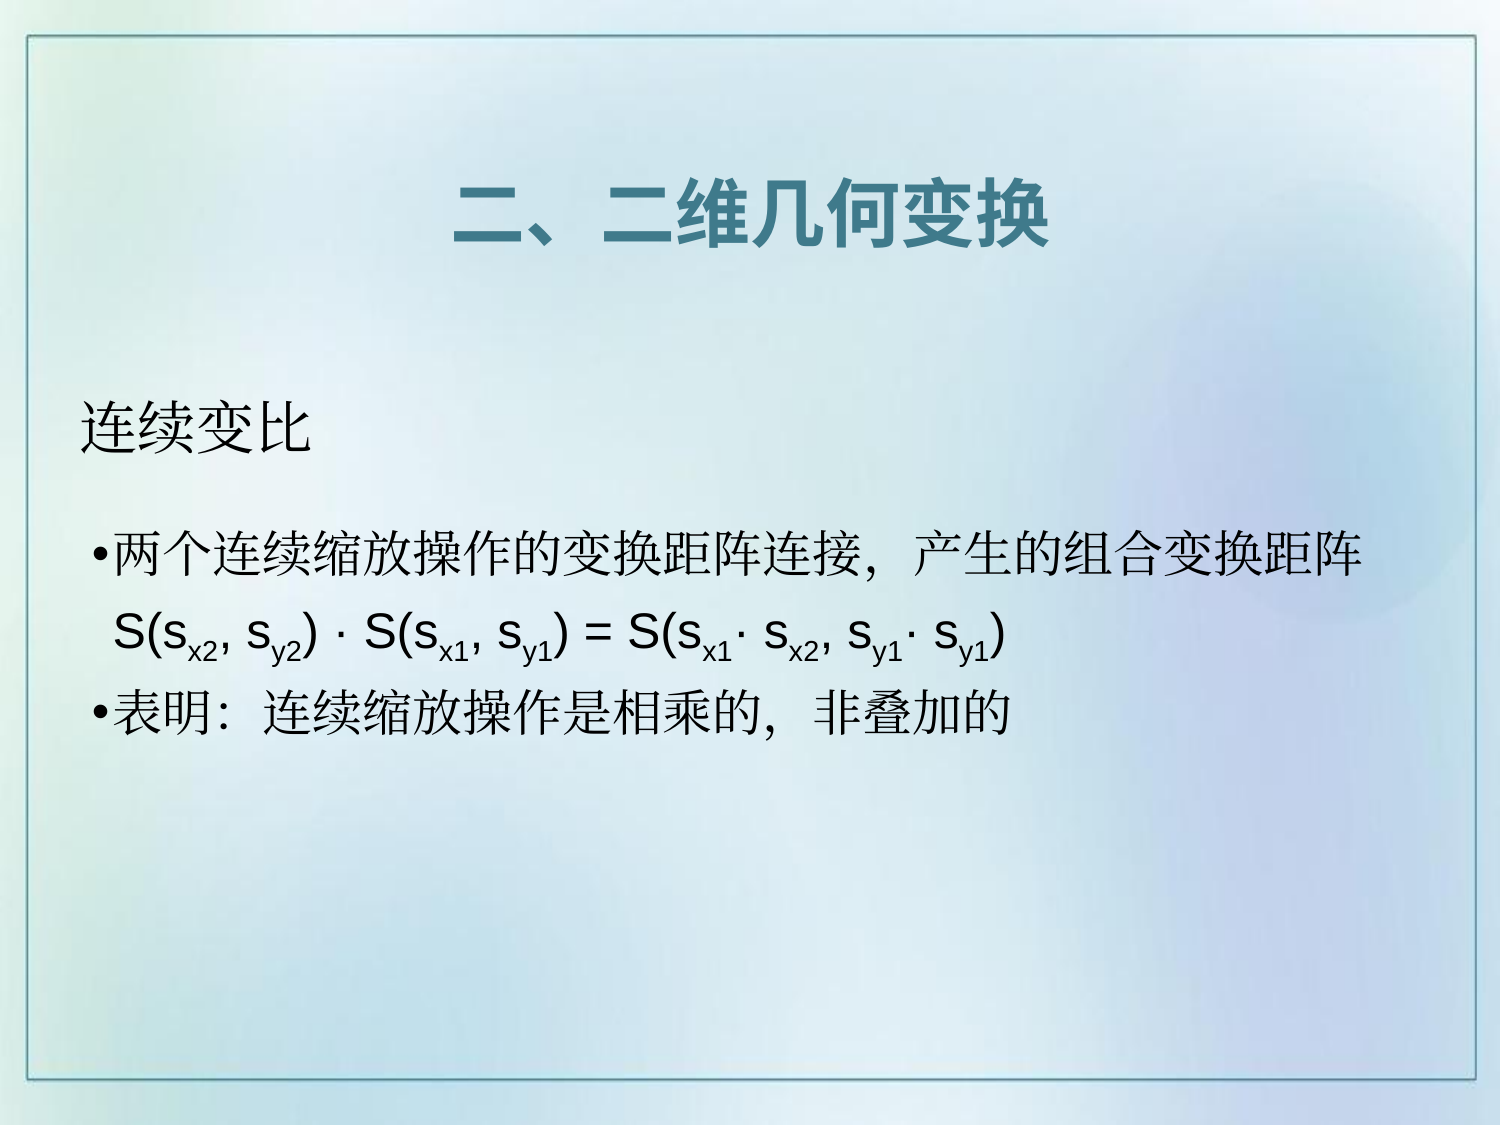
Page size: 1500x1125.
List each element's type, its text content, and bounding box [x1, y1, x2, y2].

list 两个连续缩放操作的变换距阵连接，产生的组合变换距阵 S(sx2, sy2) · S(sx1, sy1) = S(sx1· sx2, sy1· sy1) 表明：连续缩放操作是相乘的，非叠加的 [76, 503, 1427, 1125]
title 连续变比 [64, 317, 1298, 521]
picture [0, 0, 1500, 1125]
text_box 二、二维几何变换 [49, 158, 1451, 264]
